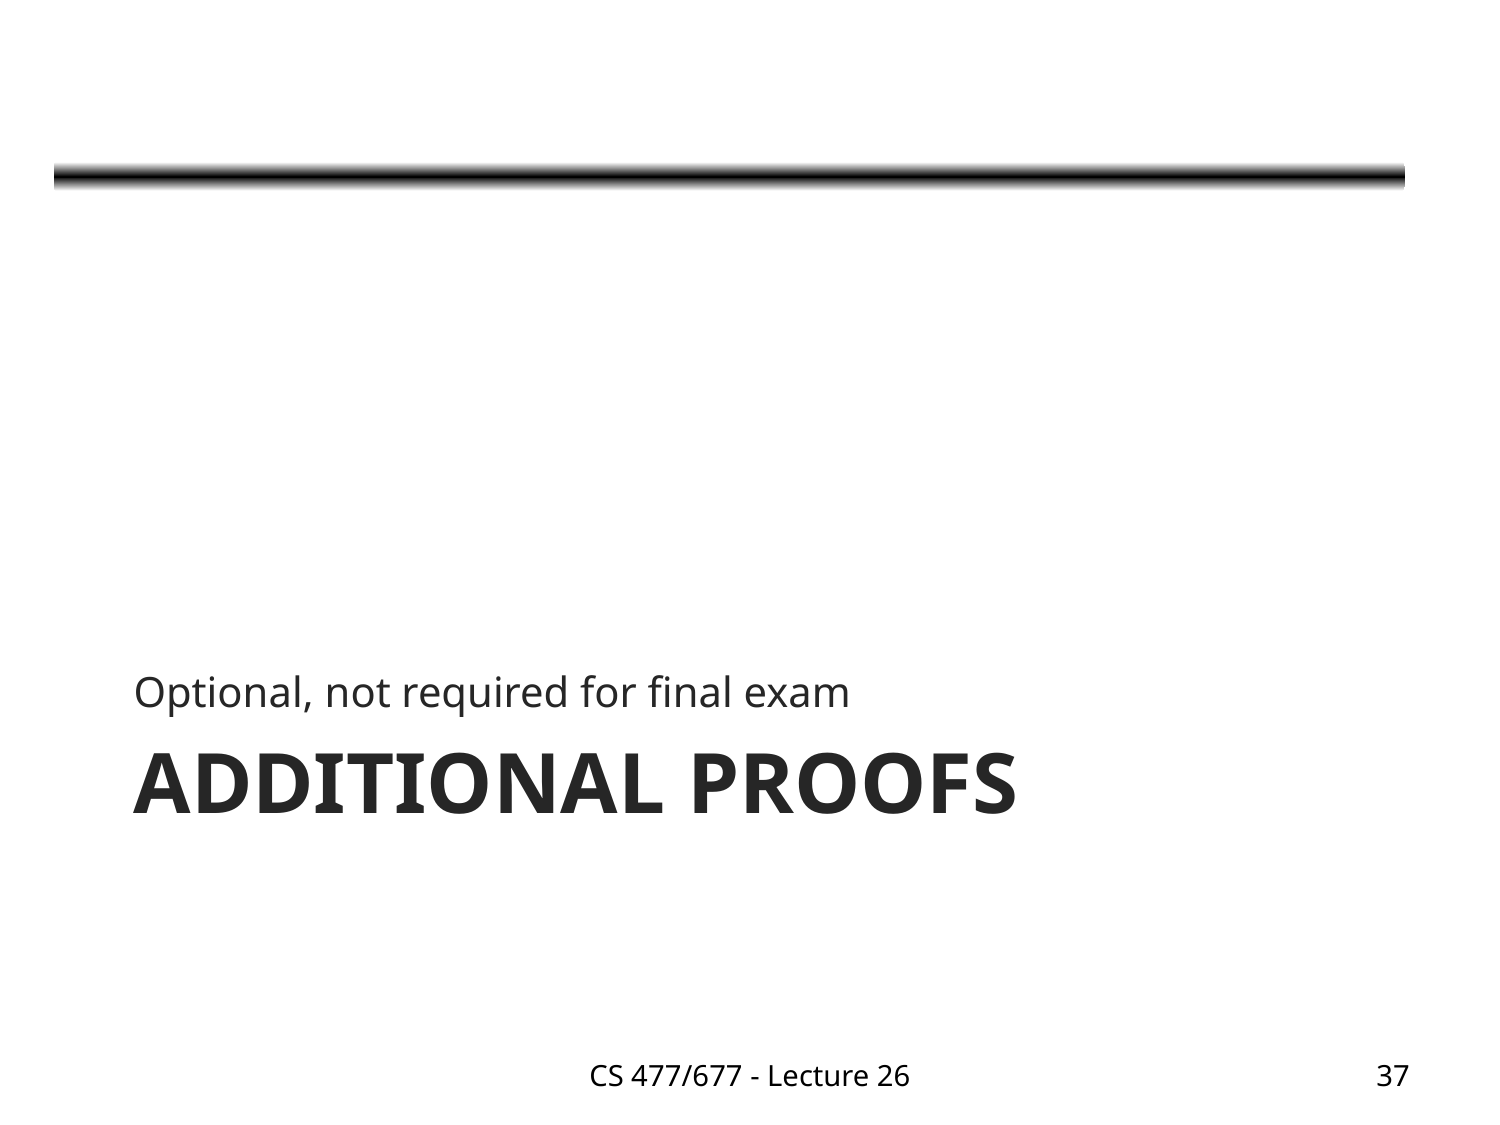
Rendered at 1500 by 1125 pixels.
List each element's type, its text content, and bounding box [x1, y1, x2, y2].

list Optional, not required for final exam [118, 476, 1394, 724]
slide_number 37 [1074, 1049, 1426, 1103]
title Additional Proofs [118, 724, 1394, 947]
footer CS 477/677 - Lecture 26 [512, 1049, 988, 1103]
